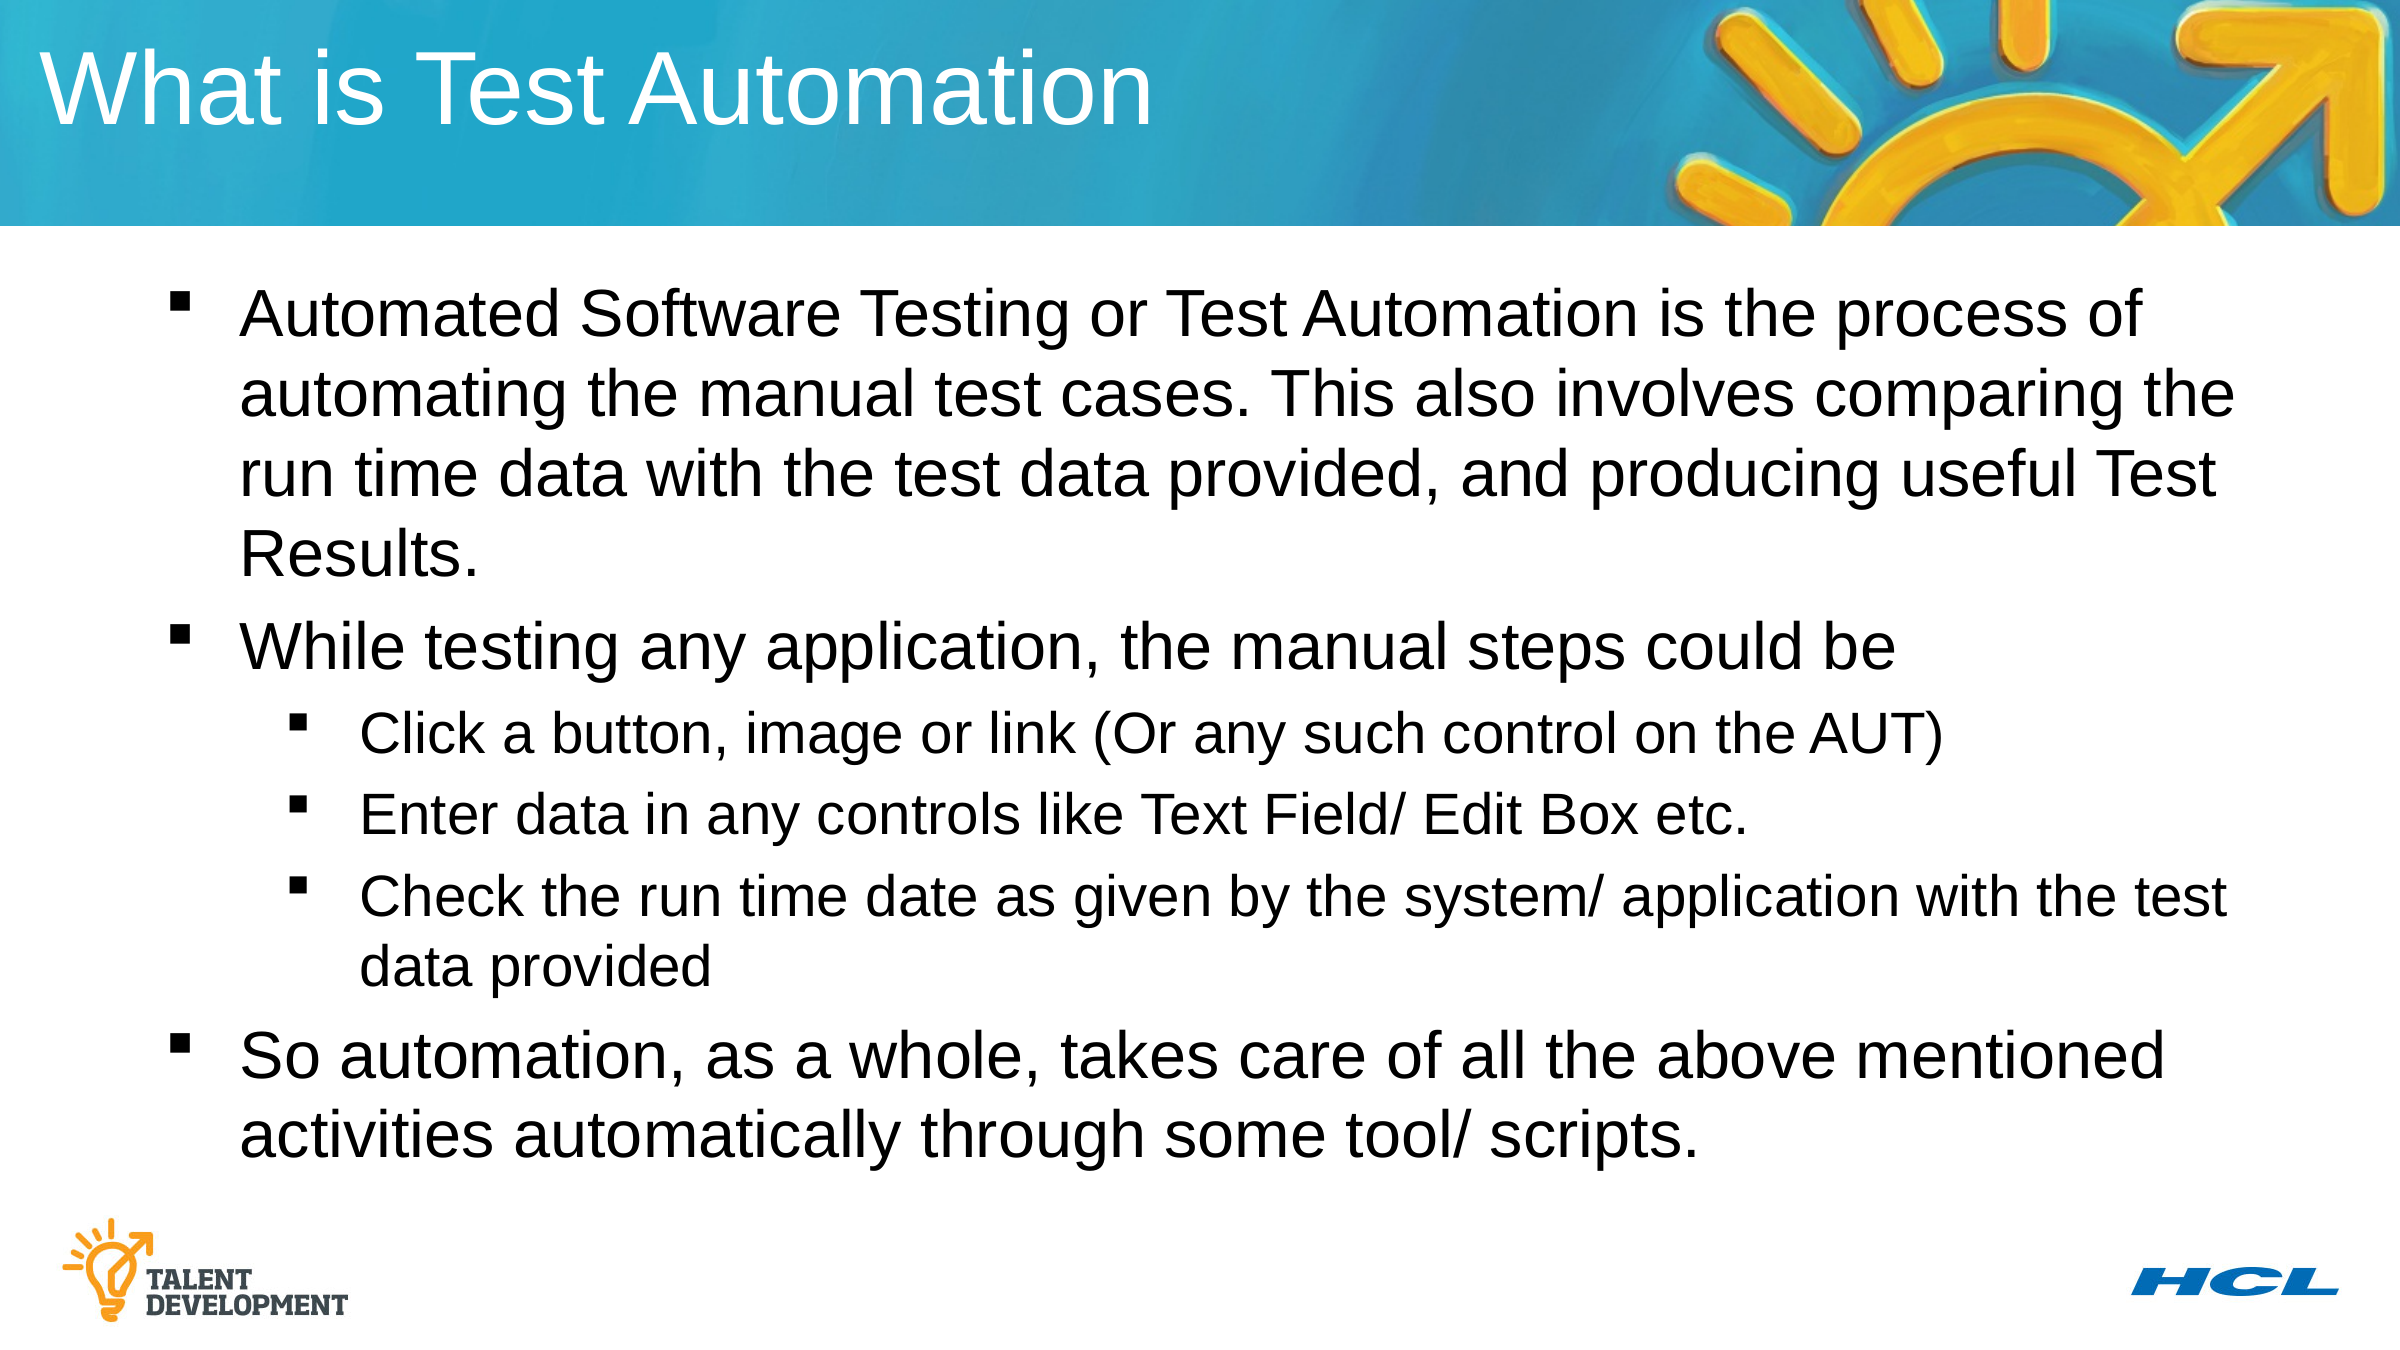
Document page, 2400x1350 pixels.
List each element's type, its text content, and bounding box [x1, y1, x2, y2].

picture [2100, 1169, 2397, 1350]
list Automated Software Testing or Test Automation is the process of automating the manual test cases. This also involves comparing the run time data with the test data provided, and producing useful Test Results. While testing any application, the manual steps could be Click a button, image or link (Or any such control on the AUT) Enter data in any controls like Text Field/ Edit Box etc. Check the run time date as given by the system/ application with the test data provided So automation, as a whole, takes care of all the above mentioned activities automatically through some tool/ scripts. [150, 262, 2268, 1225]
picture [0, 0, 2400, 226]
picture [0, 1169, 389, 1350]
list What is Test Automation [24, 12, 1675, 138]
